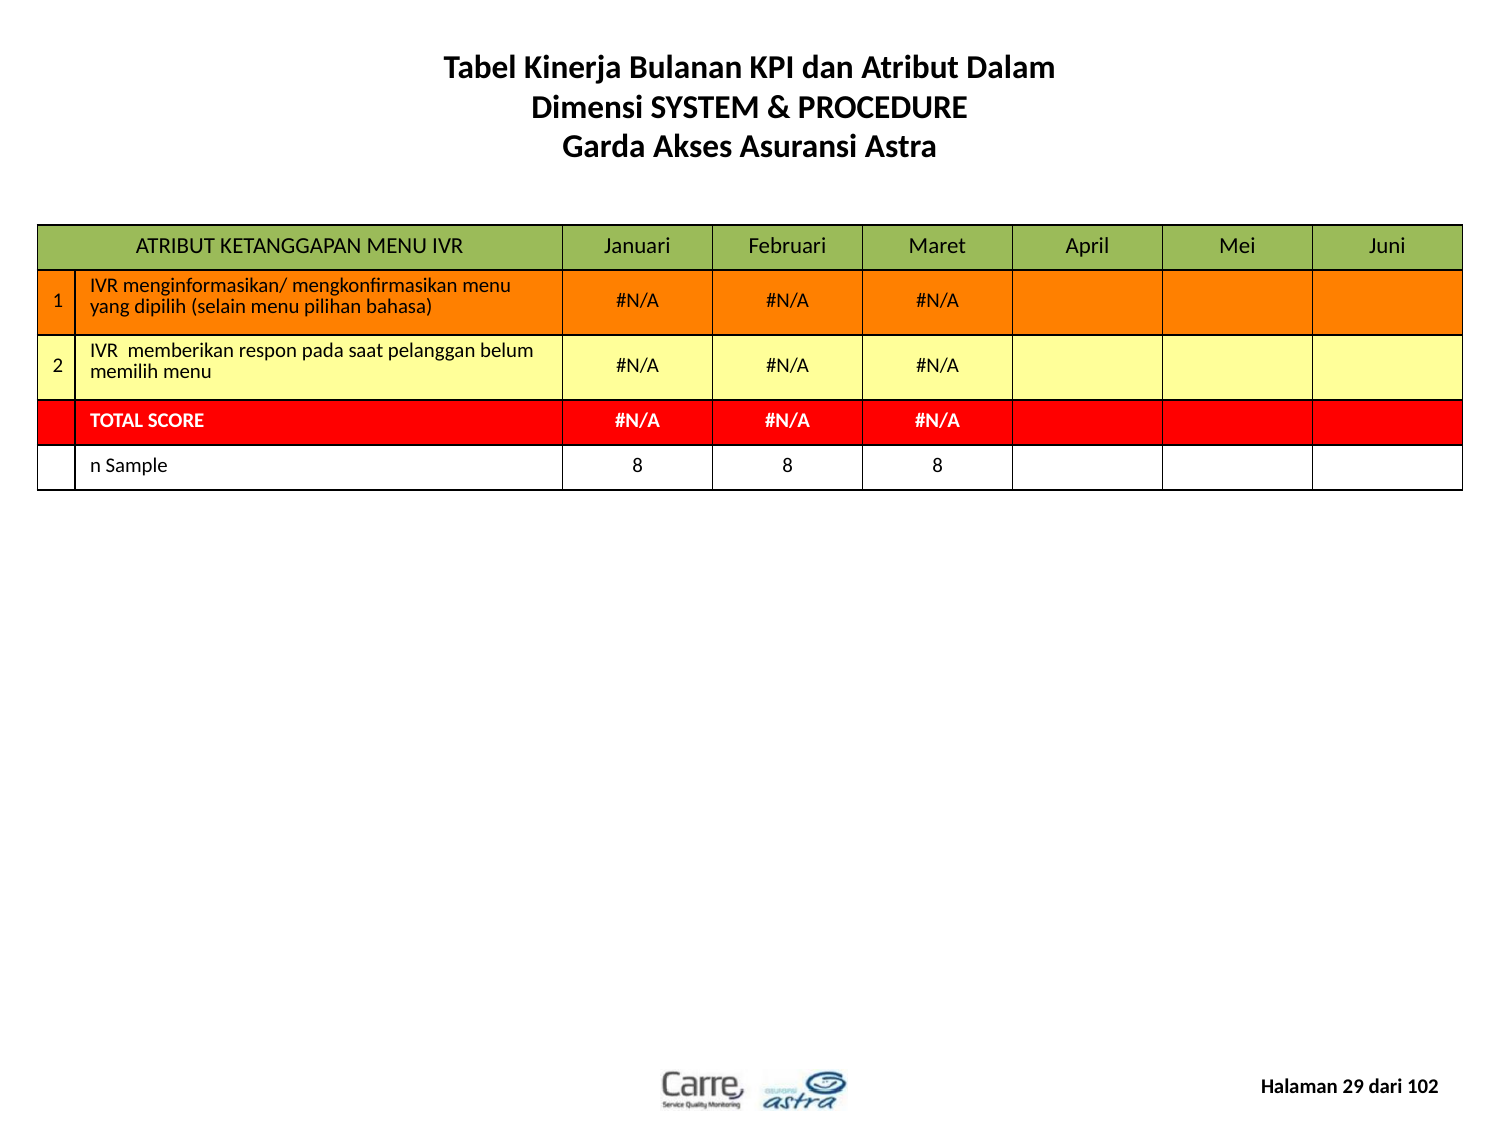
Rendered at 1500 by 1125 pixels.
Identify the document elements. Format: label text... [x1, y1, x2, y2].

table_header Mei [1163, 226, 1312, 269]
text_box Tabel Kinerja Bulanan KPI dan Atribut Dalam Dimensi SYSTEM & PROCEDURE Garda Akses Asuransi Astra [428, 37, 1072, 172]
table_cell [1163, 446, 1312, 489]
table_cell #N/A [713, 336, 862, 399]
table_cell [38, 446, 74, 489]
table_cell IVR memberikan respon pada saat pelanggan belum memilih menu [76, 336, 562, 399]
table_cell 8 [713, 446, 862, 489]
table_cell [1163, 271, 1312, 334]
table_cell #N/A [713, 401, 862, 444]
table_cell #N/A [713, 271, 862, 334]
text_box Halaman 29 dari 102 [1246, 1065, 1454, 1105]
table_cell [1013, 336, 1162, 399]
table_header Juni [1313, 226, 1462, 269]
table_cell [1013, 446, 1162, 489]
table_cell 2 [38, 336, 74, 399]
table_cell #N/A [563, 271, 712, 334]
table_cell #N/A [563, 401, 712, 444]
table_cell [1013, 271, 1162, 334]
table_header ATRIBUT KETANGGAPAN MENU IVR [38, 226, 562, 269]
table_header Februari [713, 226, 862, 269]
table_cell [1313, 271, 1462, 334]
table_cell IVR menginformasikan/ mengkonfirmasikan menu yang dipilih (selain menu pilihan bahasa) [76, 271, 562, 334]
table_cell 8 [863, 446, 1012, 489]
picture [659, 1064, 848, 1118]
table_header April [1013, 226, 1162, 269]
table_cell 1 [38, 271, 74, 334]
table_header Januari [563, 226, 712, 269]
table_cell [1313, 336, 1462, 399]
table_cell #N/A [863, 336, 1012, 399]
table_cell #N/A [563, 336, 712, 399]
table_cell #N/A [863, 271, 1012, 334]
table_cell 8 [563, 446, 712, 489]
table_cell [1163, 336, 1312, 399]
table_cell [1013, 401, 1162, 444]
table_cell n Sample [76, 446, 562, 489]
table_cell [1313, 401, 1462, 444]
table_cell [38, 401, 74, 444]
table_cell #N/A [863, 401, 1012, 444]
table_cell TOTAL SCORE [76, 401, 562, 444]
table_header Maret [863, 226, 1012, 269]
table_cell [1163, 401, 1312, 444]
table_cell [1313, 446, 1462, 489]
